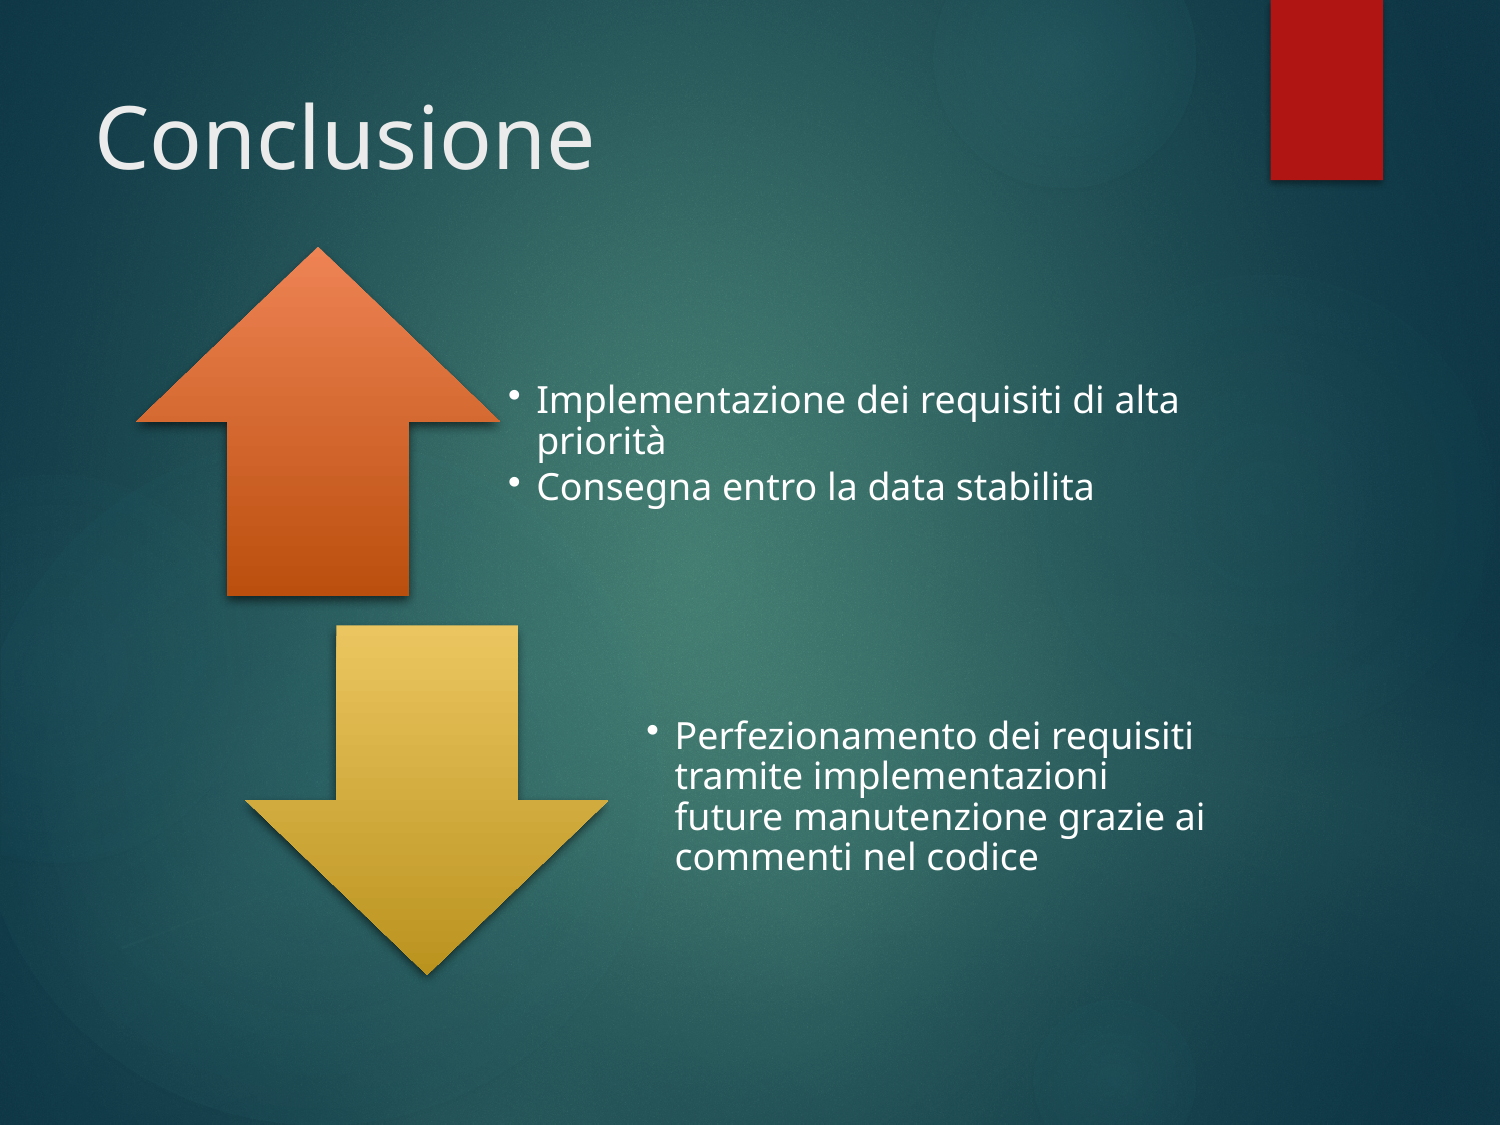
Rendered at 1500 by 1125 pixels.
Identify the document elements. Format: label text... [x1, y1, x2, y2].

title Conclusione [79, 74, 1237, 304]
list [135, 230, 1238, 960]
